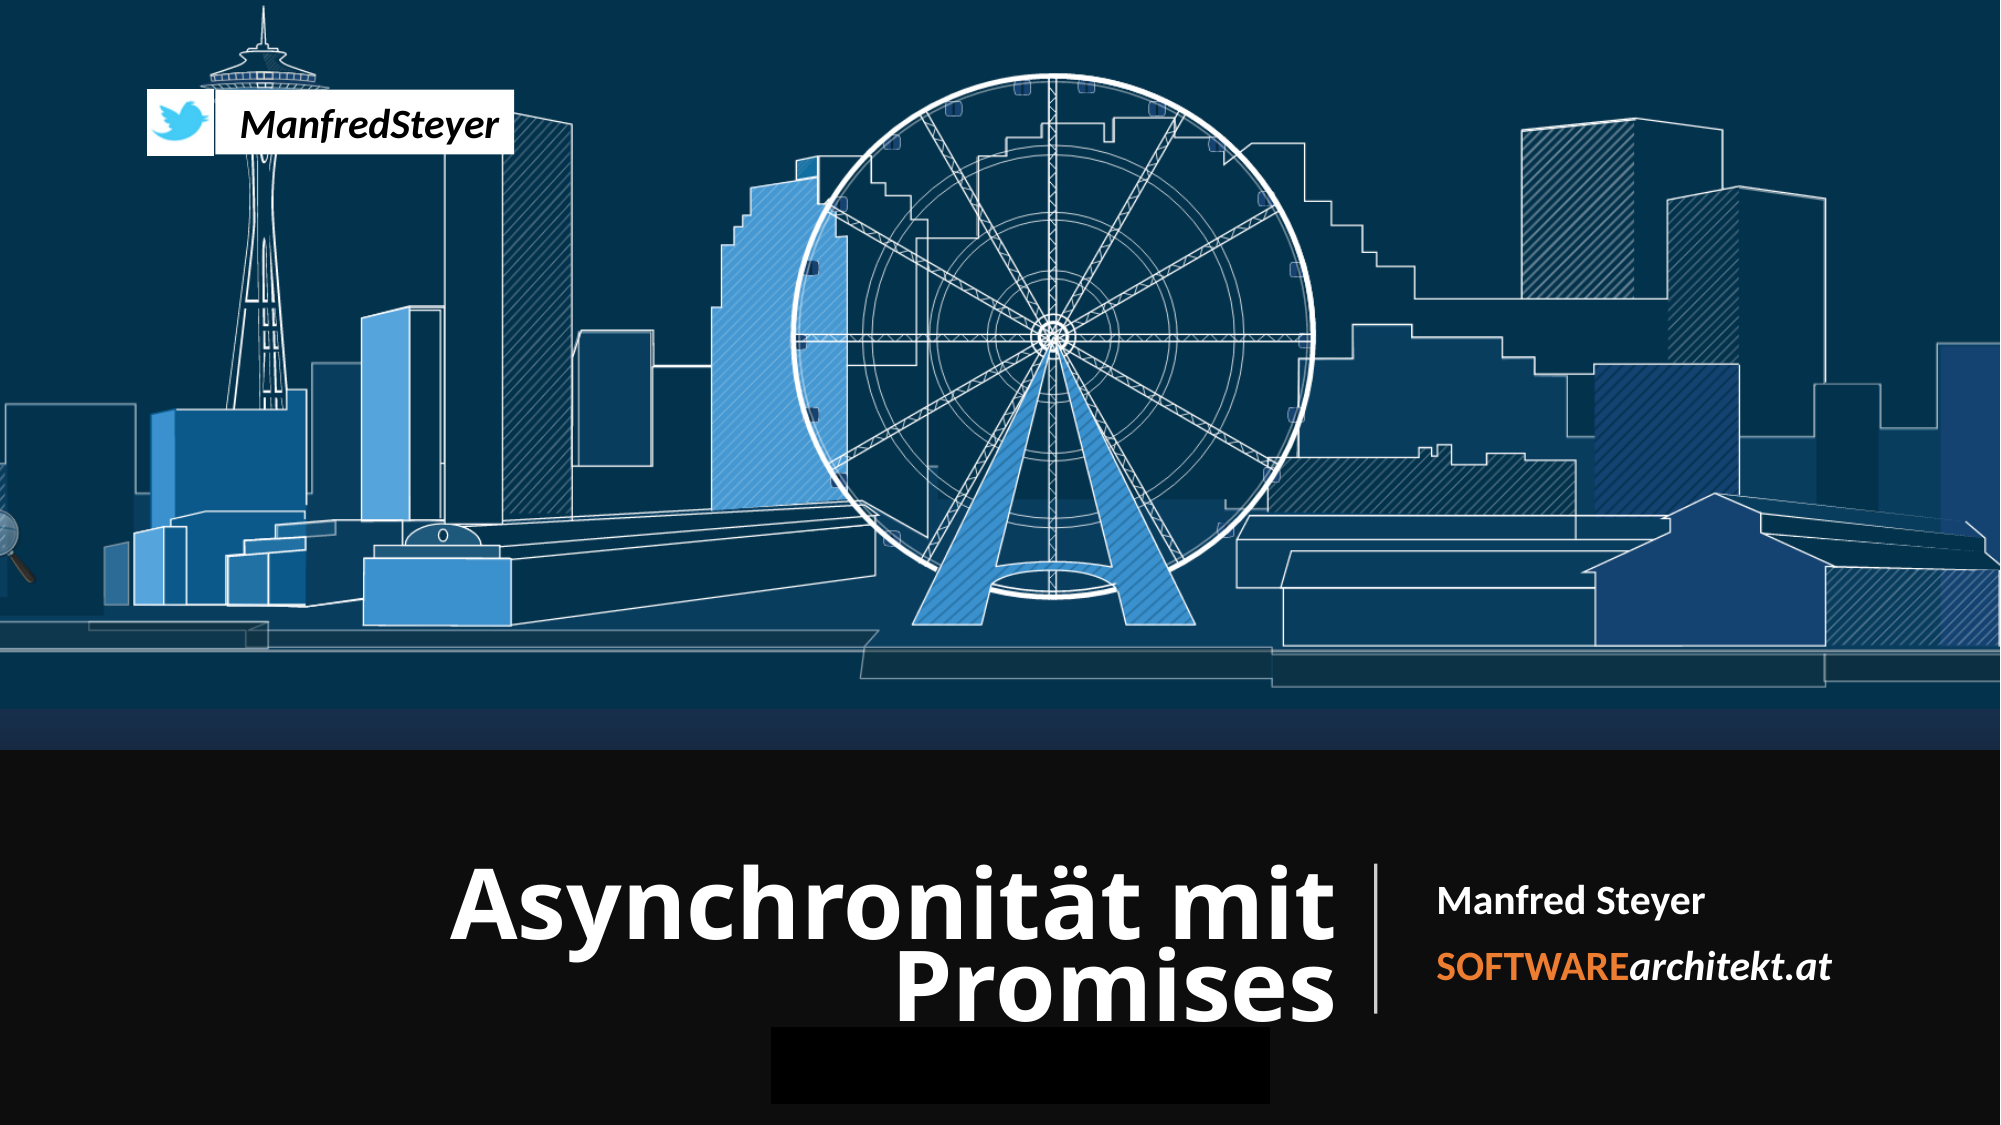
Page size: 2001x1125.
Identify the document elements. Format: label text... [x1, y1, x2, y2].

text_box [0, 750, 2000, 1125]
text_box Manfred Steyer SOFTWAREarchitekt.at [1421, 830, 1910, 1038]
picture [0, 0, 2000, 750]
text_box Asynchronität mit Promises [67, 851, 1353, 1060]
text_box [771, 1027, 1270, 1104]
